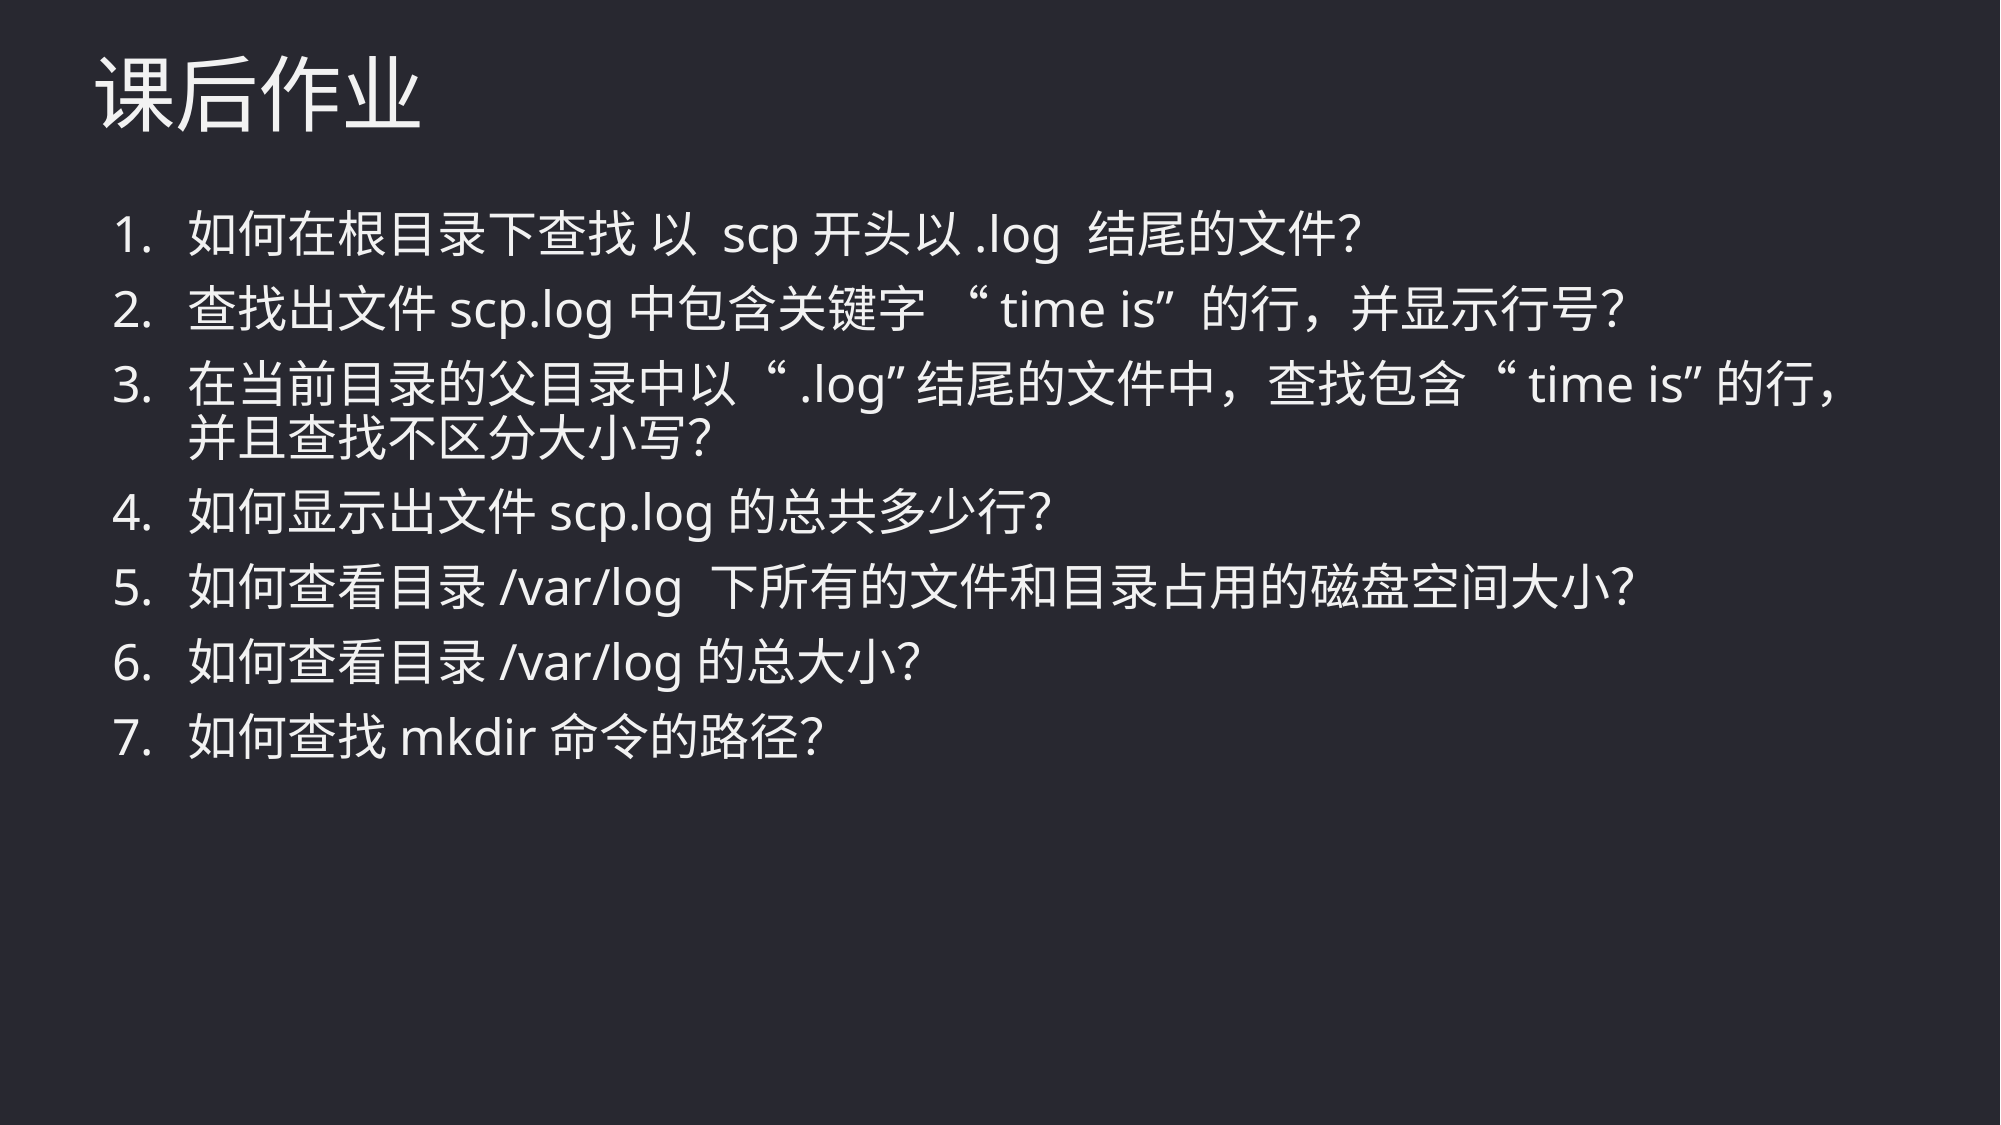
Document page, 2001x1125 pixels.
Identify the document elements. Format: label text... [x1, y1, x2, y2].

text_box 课后作业 [77, 46, 1353, 202]
text_box 如何在根目录下查找 以 scp开头以.log 结尾的文件？ 查找出文件scp.log中包含关键字 “time is” 的行，并显示行号？ 在当前目录的父目录中以“.log”结尾的文件中，查找包含“time is”的行，并且查找不区分大小写？ 如何显示出文件scp.log的总共多少行？ 如何查看目录/var/log 下所有的文件和目录占用的磁盘空间大小？ 如何查看目录/var/log的总大小？ 如何查找mkdir命令的路径？ [97, 201, 1923, 1079]
